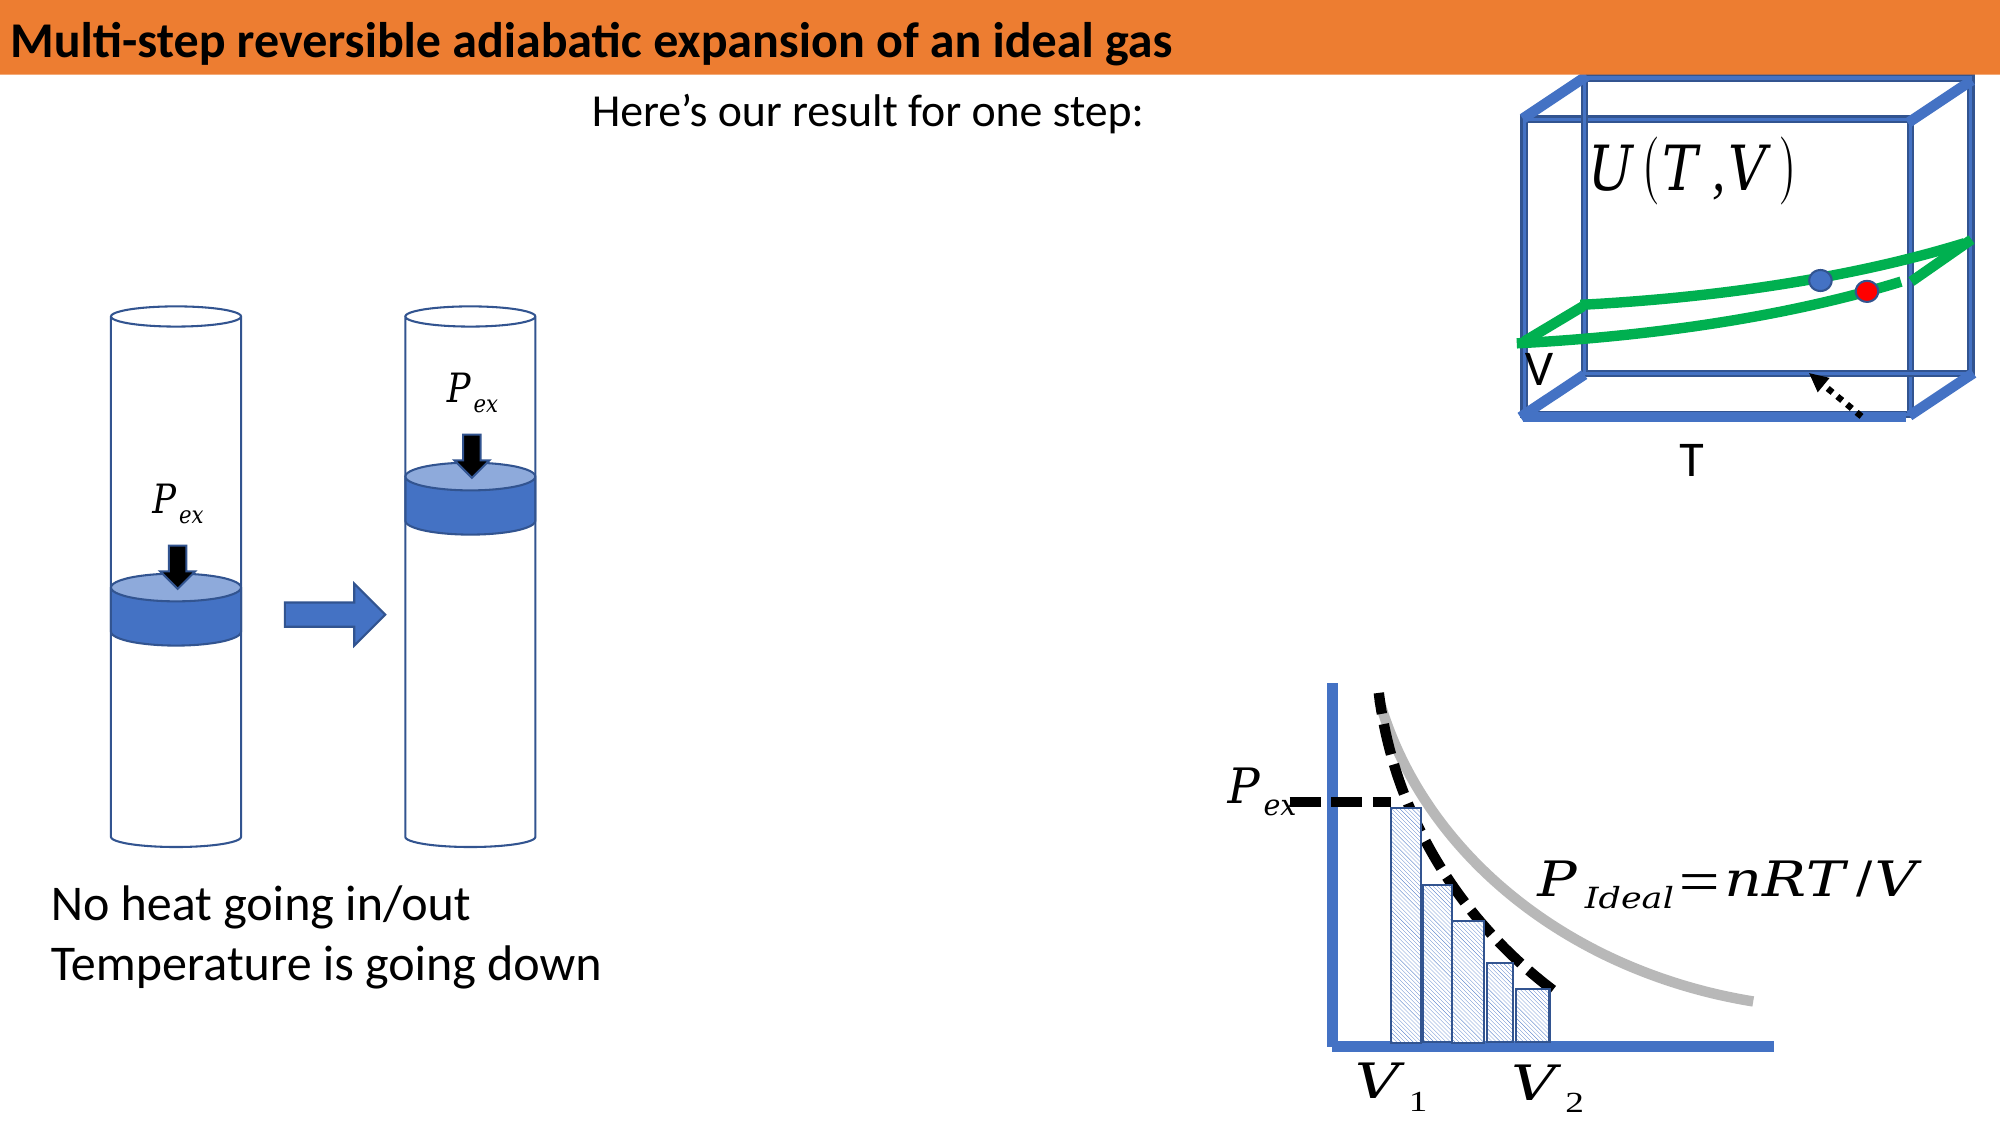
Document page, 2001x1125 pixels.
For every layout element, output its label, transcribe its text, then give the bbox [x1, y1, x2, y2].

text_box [1224, 194, 2000, 1119]
text_box Multi-step reversible adiabatic expansion of an ideal gas [0, 0, 679, 75]
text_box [679, 0, 2000, 459]
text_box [36, 306, 724, 1000]
